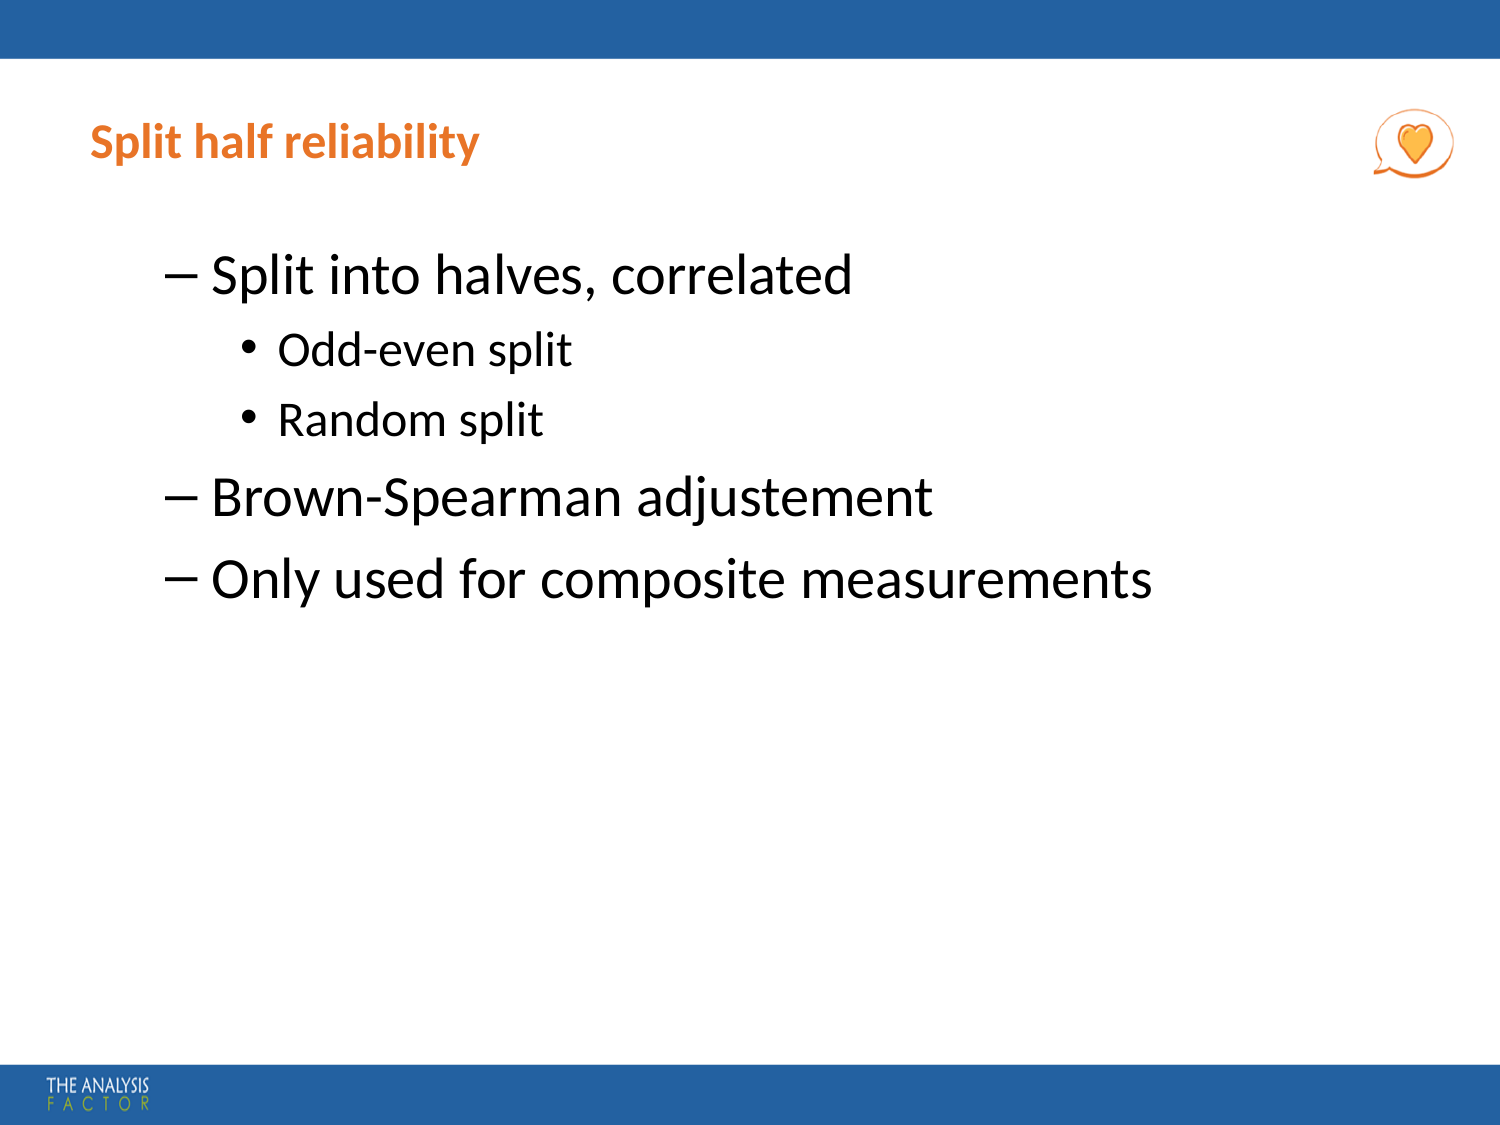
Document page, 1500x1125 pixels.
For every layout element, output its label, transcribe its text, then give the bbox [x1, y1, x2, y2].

list Split into halves, correlated Odd-even split Random split Brown-Spearman adjustement Only used for composite measurements [75, 229, 1425, 1030]
title Split half reliability [75, 45, 1425, 229]
picture [0, 0, 1500, 1125]
